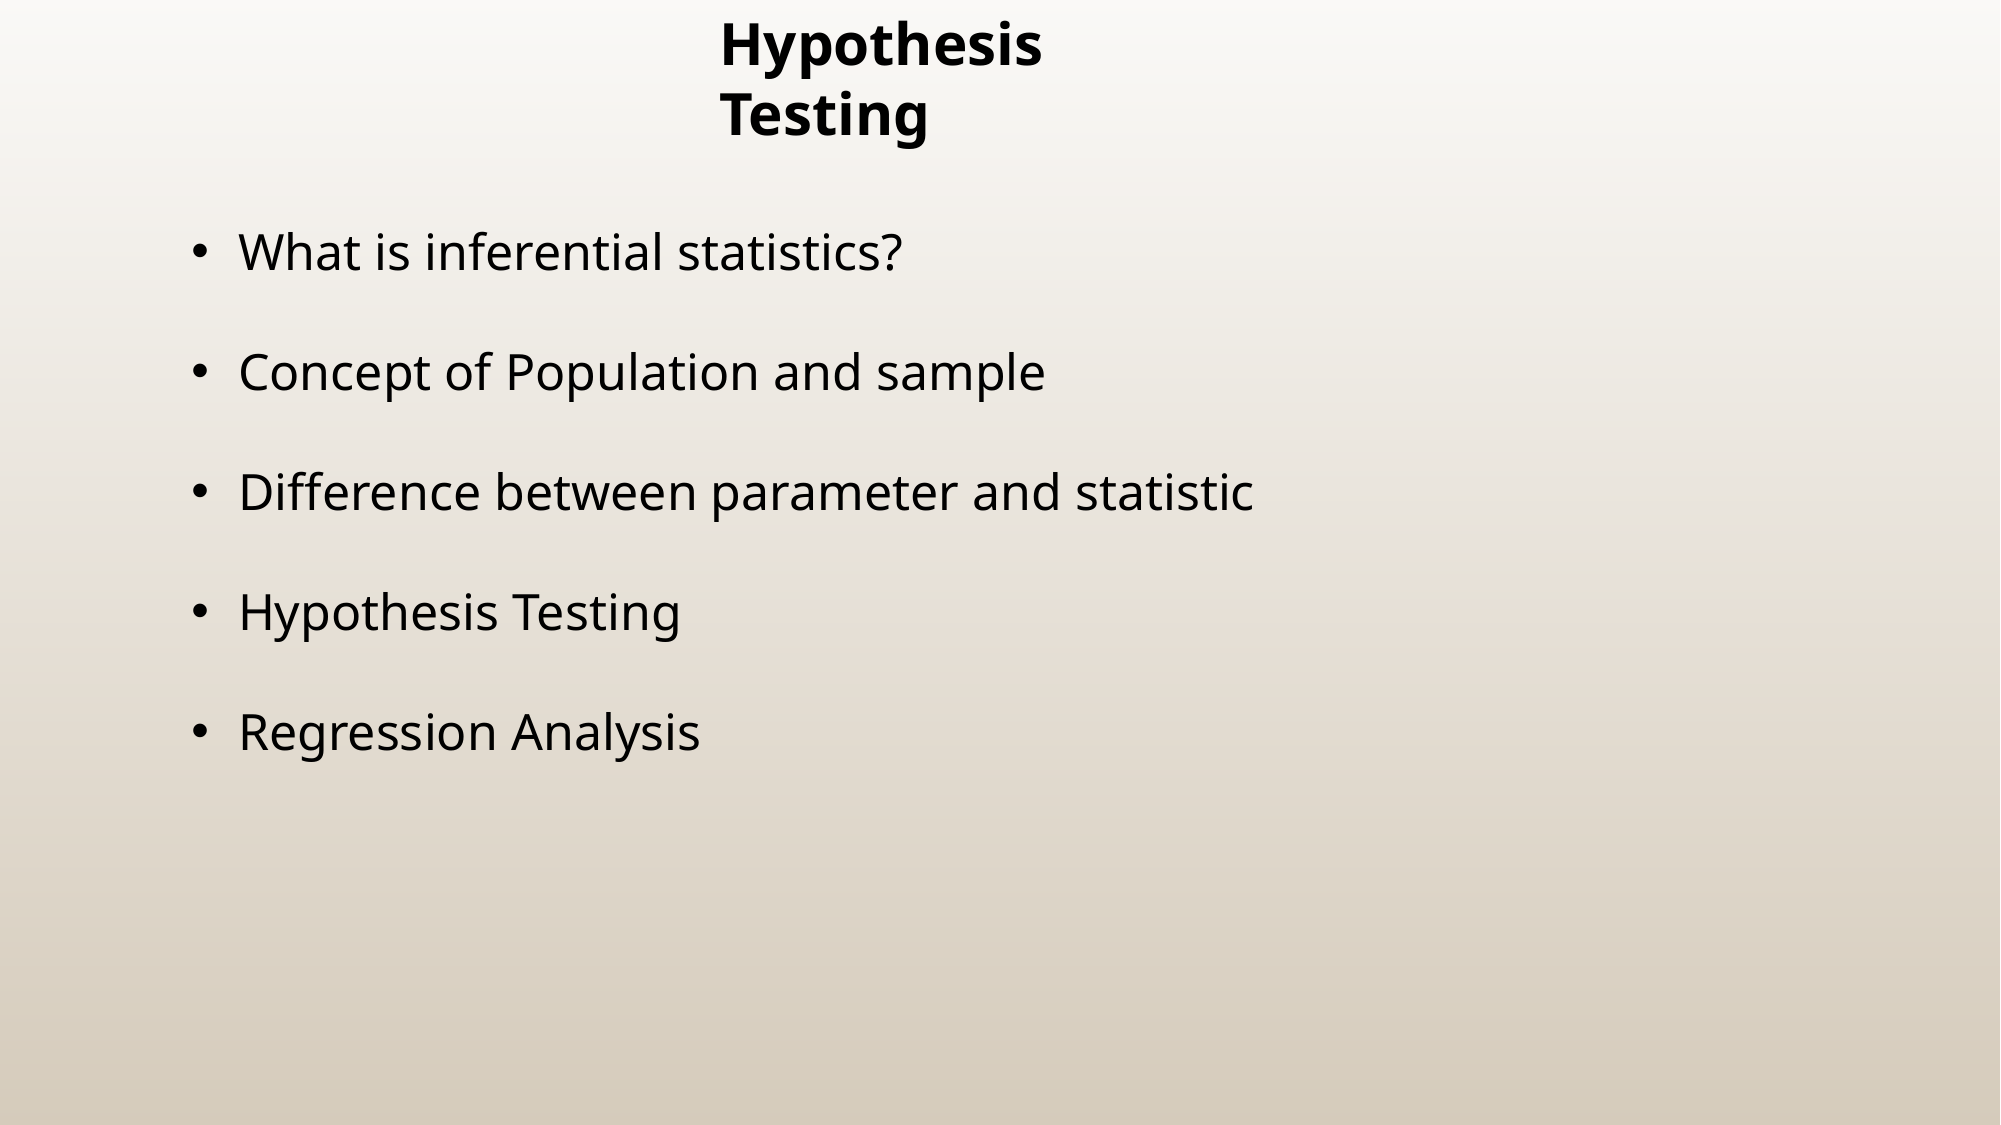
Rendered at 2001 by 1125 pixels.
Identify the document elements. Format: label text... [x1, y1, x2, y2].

text_box Hypothesis Testing [704, 0, 1281, 86]
text_box What is inferential statistics? Concept of Population and sample Difference between parameter and statistic Hypothesis Testing Regression Analysis [176, 213, 1679, 829]
